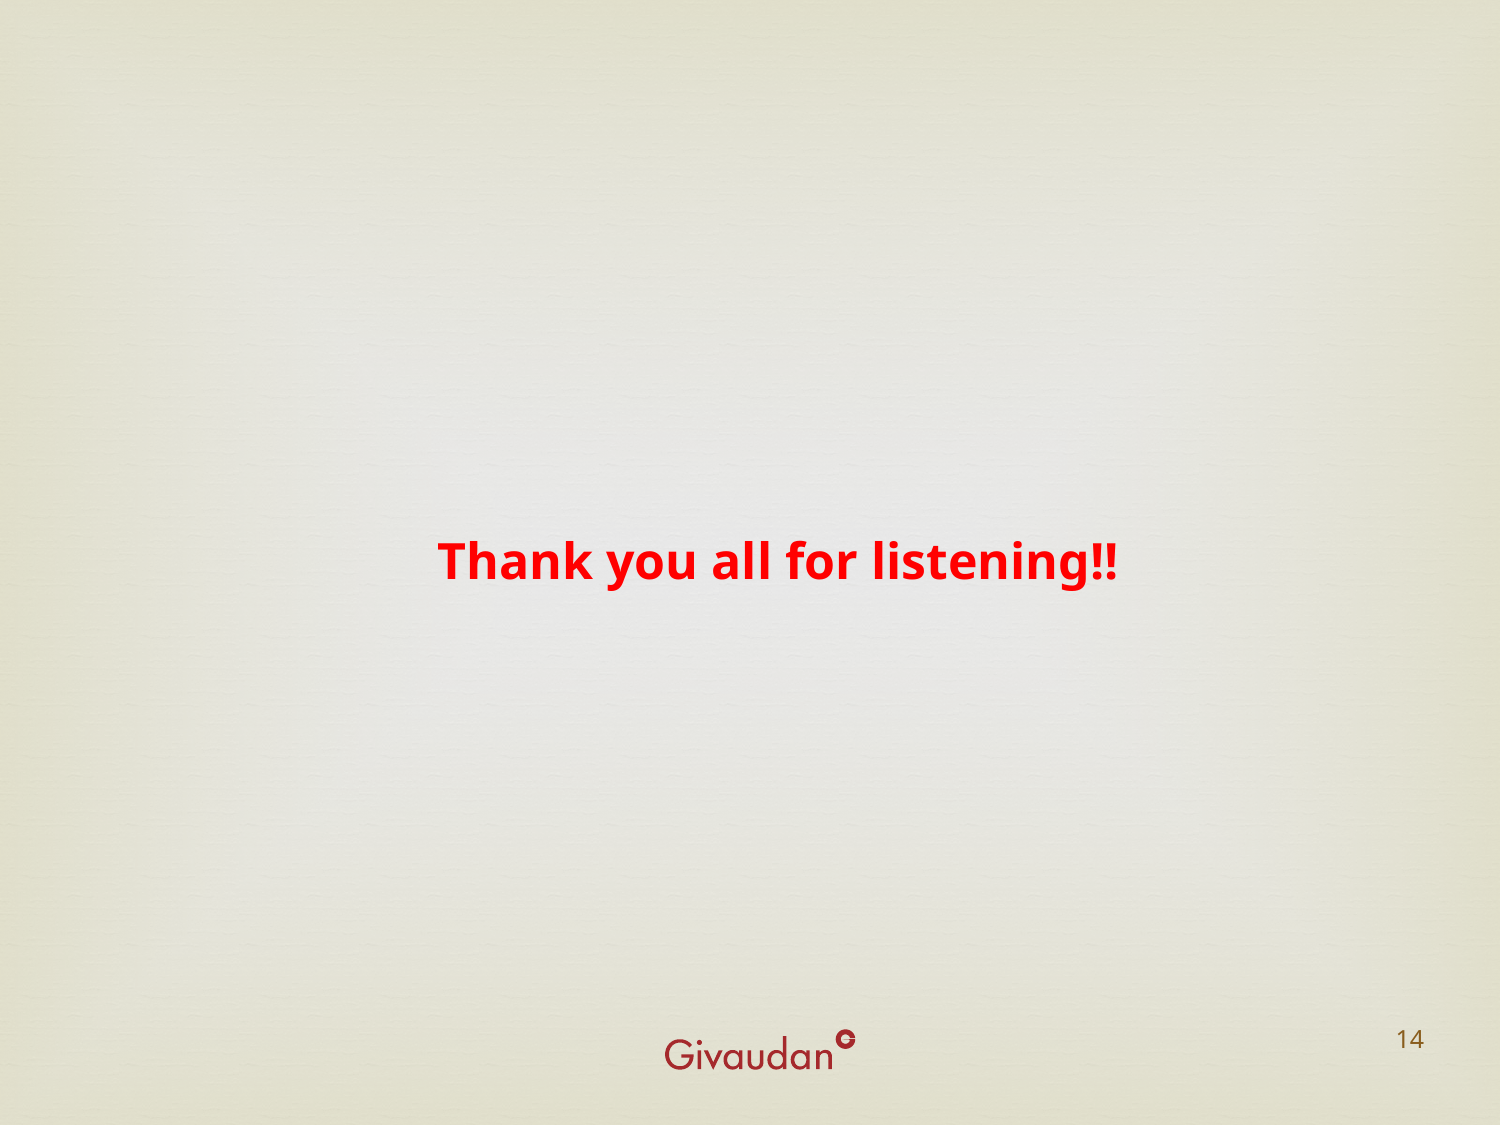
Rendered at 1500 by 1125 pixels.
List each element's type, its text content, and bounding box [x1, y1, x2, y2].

list Thank you all for listening!! [88, 312, 1412, 965]
slide_number 14 [1089, 1010, 1440, 1071]
